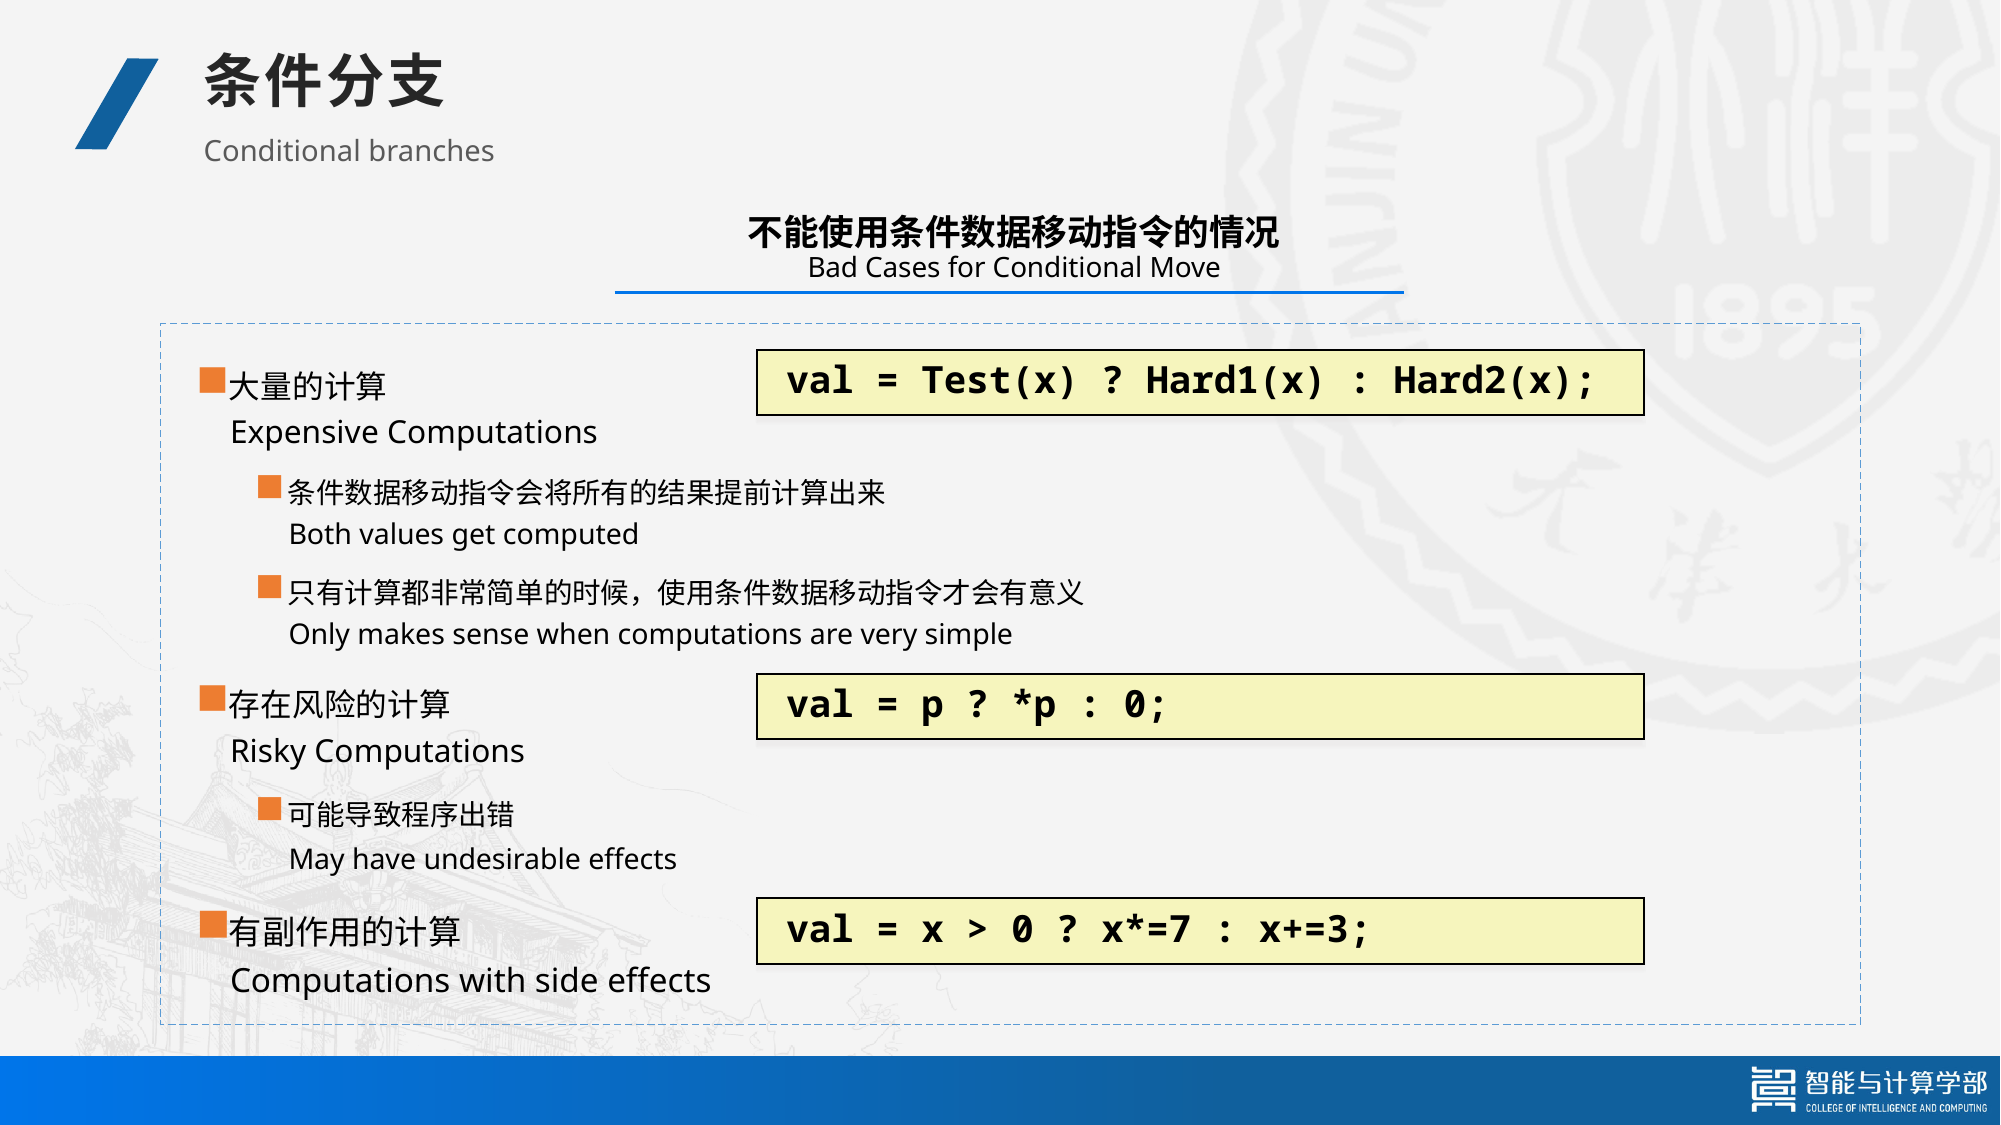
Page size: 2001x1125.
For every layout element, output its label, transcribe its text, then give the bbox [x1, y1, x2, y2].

picture [1741, 1056, 1999, 1125]
title 不能使用条件数据移动指令的情况 Bad Cases for Conditional Move [167, 207, 1861, 291]
text_box val = Test(x) ? Hard1(x) : Hard2(x); [756, 350, 1645, 416]
text_box val = x > 0 ? x*=7 : x+=3; [756, 898, 1645, 964]
text_box val = p ? *p : 0; [756, 673, 1645, 740]
list Conditional branches [188, 128, 893, 192]
list 大量的计算 Expensive Computations 条件数据移动指令会将所有的结果提前计算出来 Both values get computed 只有计算都非常简单的时候，使用条件数据移动指令才会有意义 Only makes sense when computations are very simple 存在风险的计算 Risky Computations 可能导致程序出错 May have undesirable effects 有副作用的计算 Computations with side effects [160, 323, 1861, 1025]
list 条件分支 [188, 45, 1326, 124]
